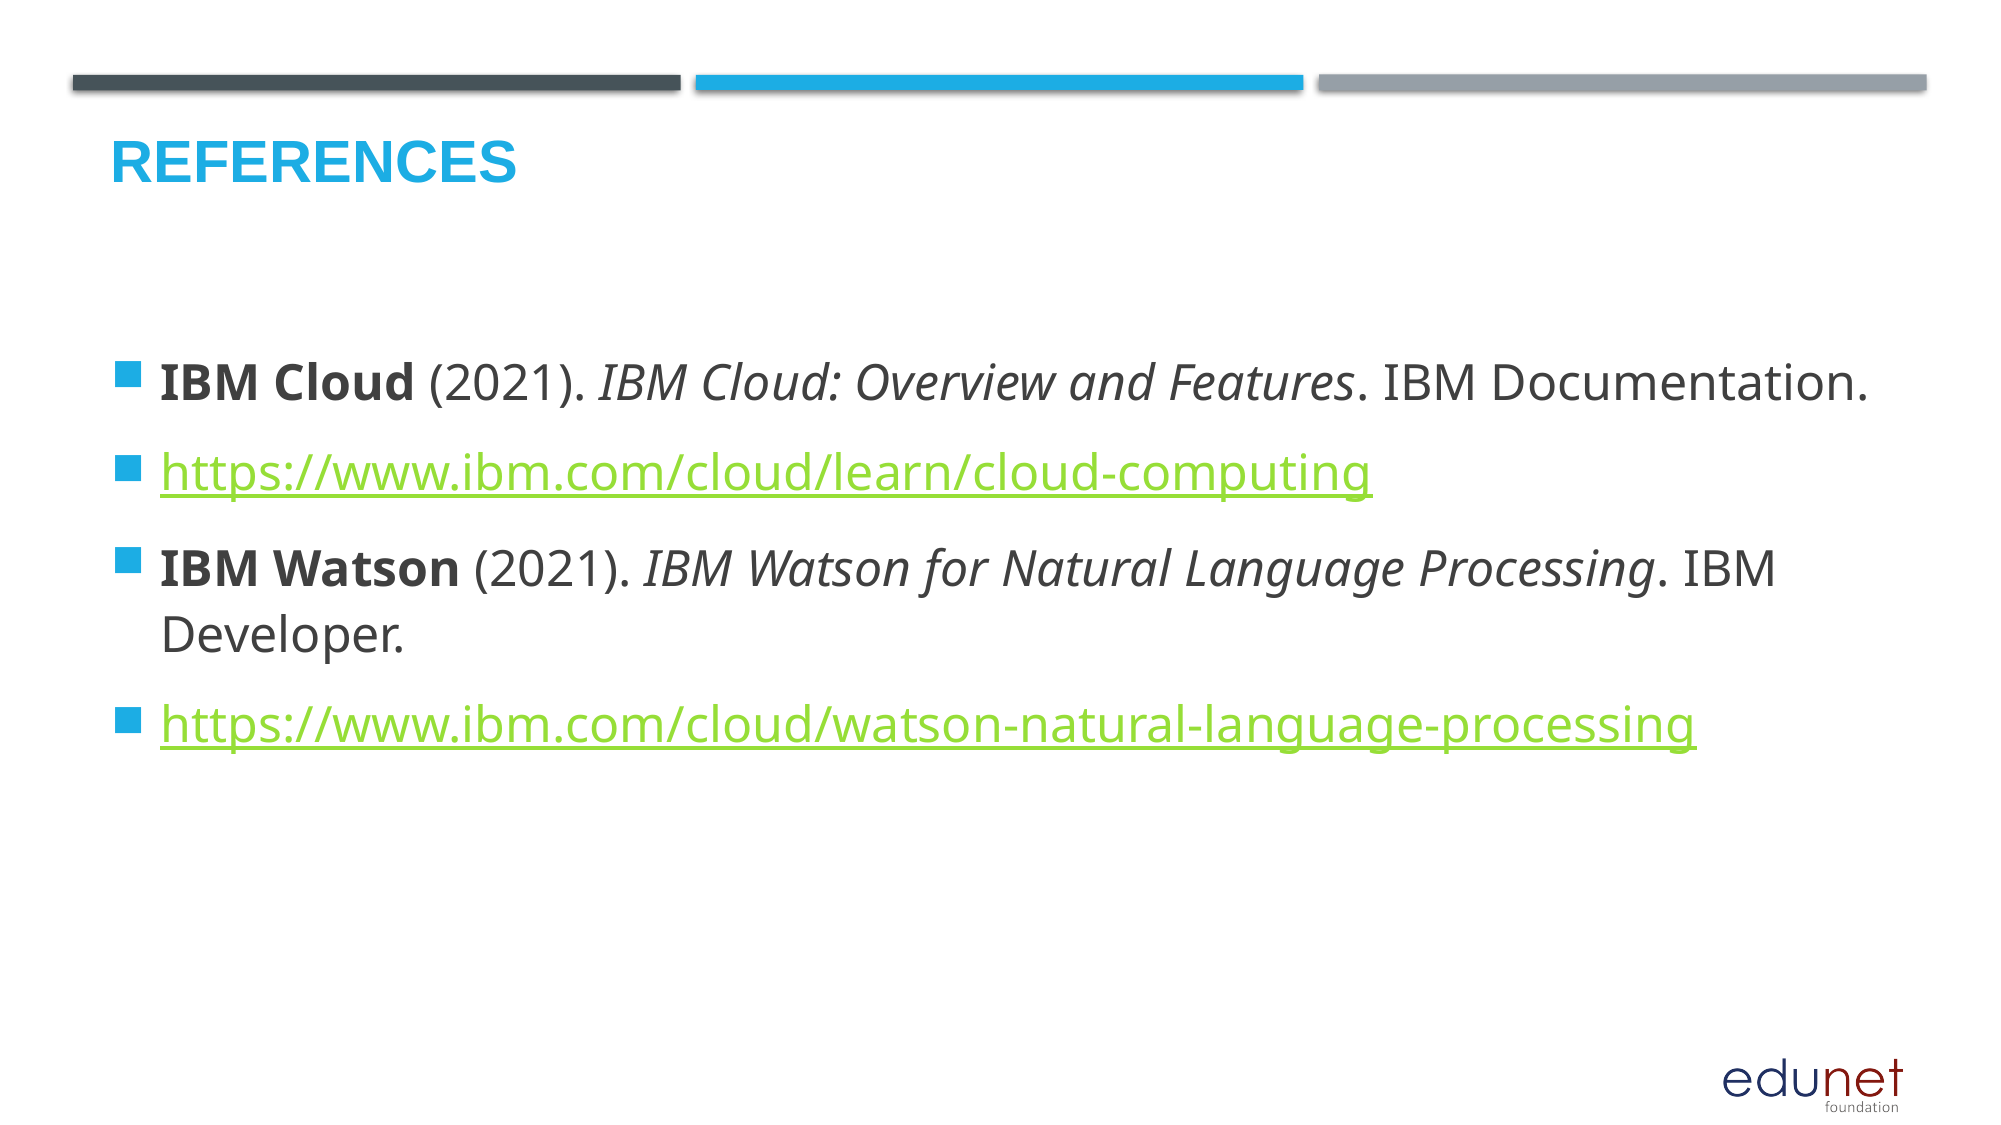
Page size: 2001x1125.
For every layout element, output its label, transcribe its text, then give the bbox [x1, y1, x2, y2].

list IBM Cloud (2021). IBM Cloud: Overview and Features. IBM Documentation. https://www.ibm.com/cloud/learn/cloud-computing IBM Watson (2021). IBM Watson for Natural Language Processing. IBM Developer. https://www.ibm.com/cloud/watson-natural-language-processing [95, 213, 1905, 981]
picture [1719, 1056, 1905, 1116]
title References [95, 115, 1905, 203]
